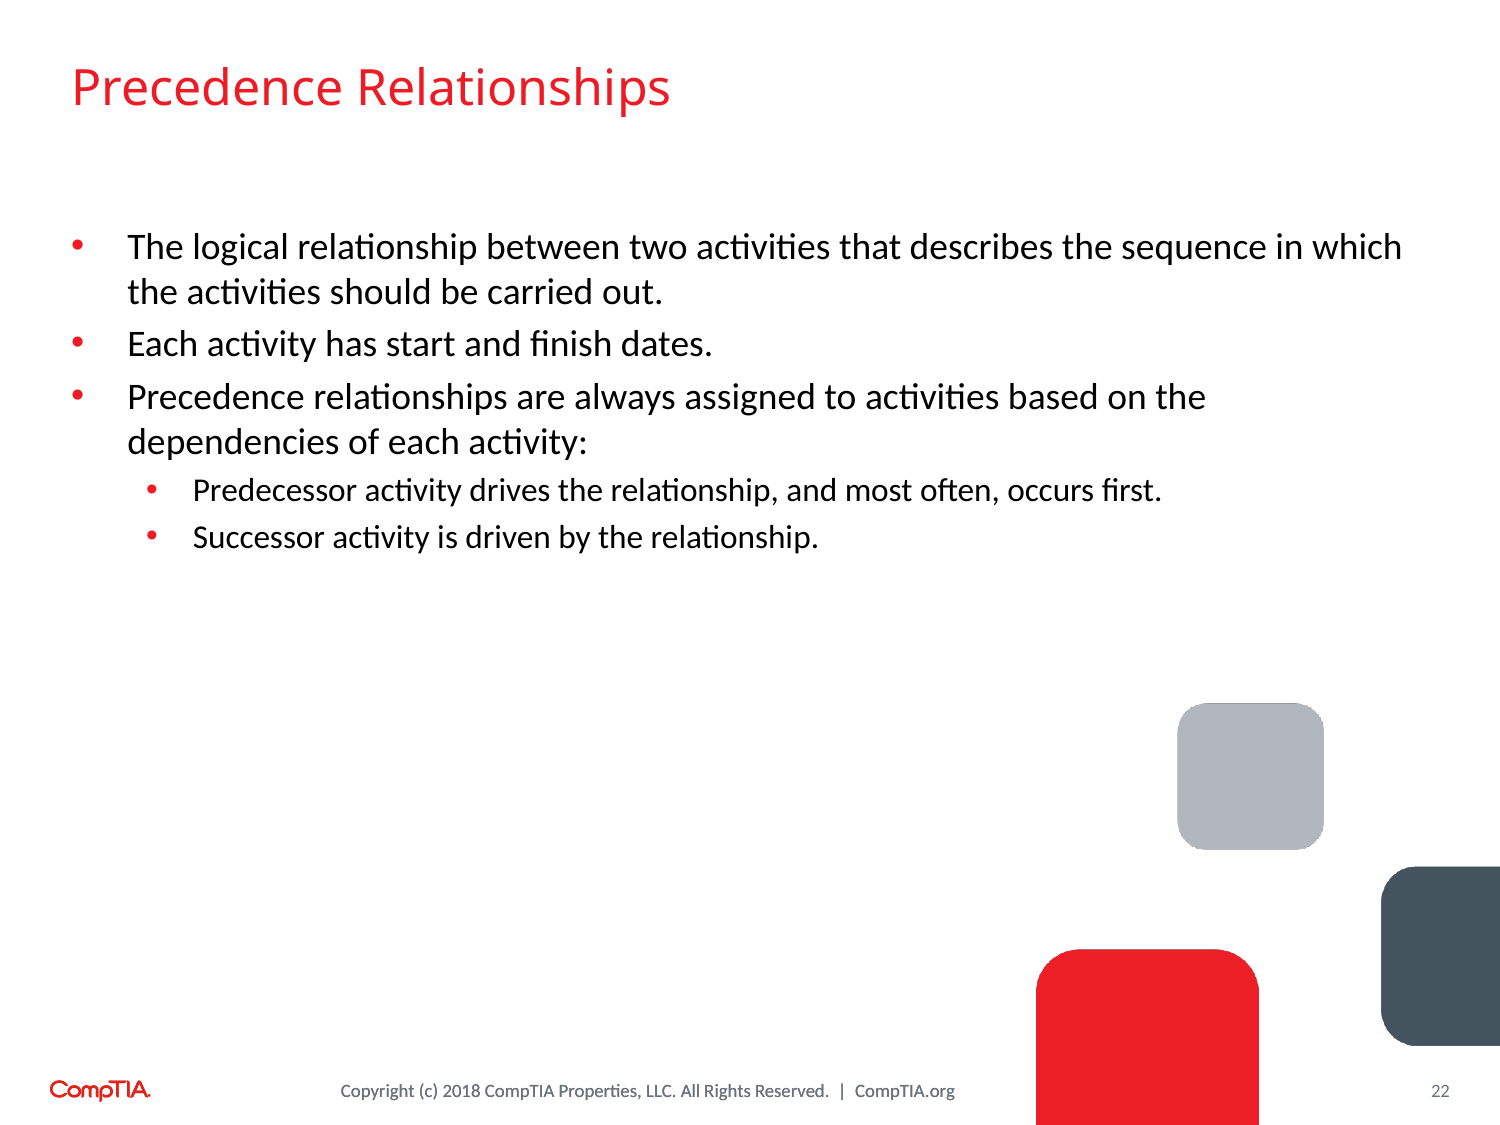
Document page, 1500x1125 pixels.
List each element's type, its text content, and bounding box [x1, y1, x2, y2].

list The logical relationship between two activities that describes the sequence in which the activities should be carried out. Each activity has start and finish dates. Precedence relationships are always assigned to activities based on the dependencies of each activity: Predecessor activity drives the relationship, and most often, occurs first. Successor activity is driven by the relationship. [56, 214, 1444, 1000]
slide_number 22 [1407, 1067, 1450, 1113]
picture [1028, 696, 1500, 1125]
title Precedence Relationships [56, 16, 1444, 155]
